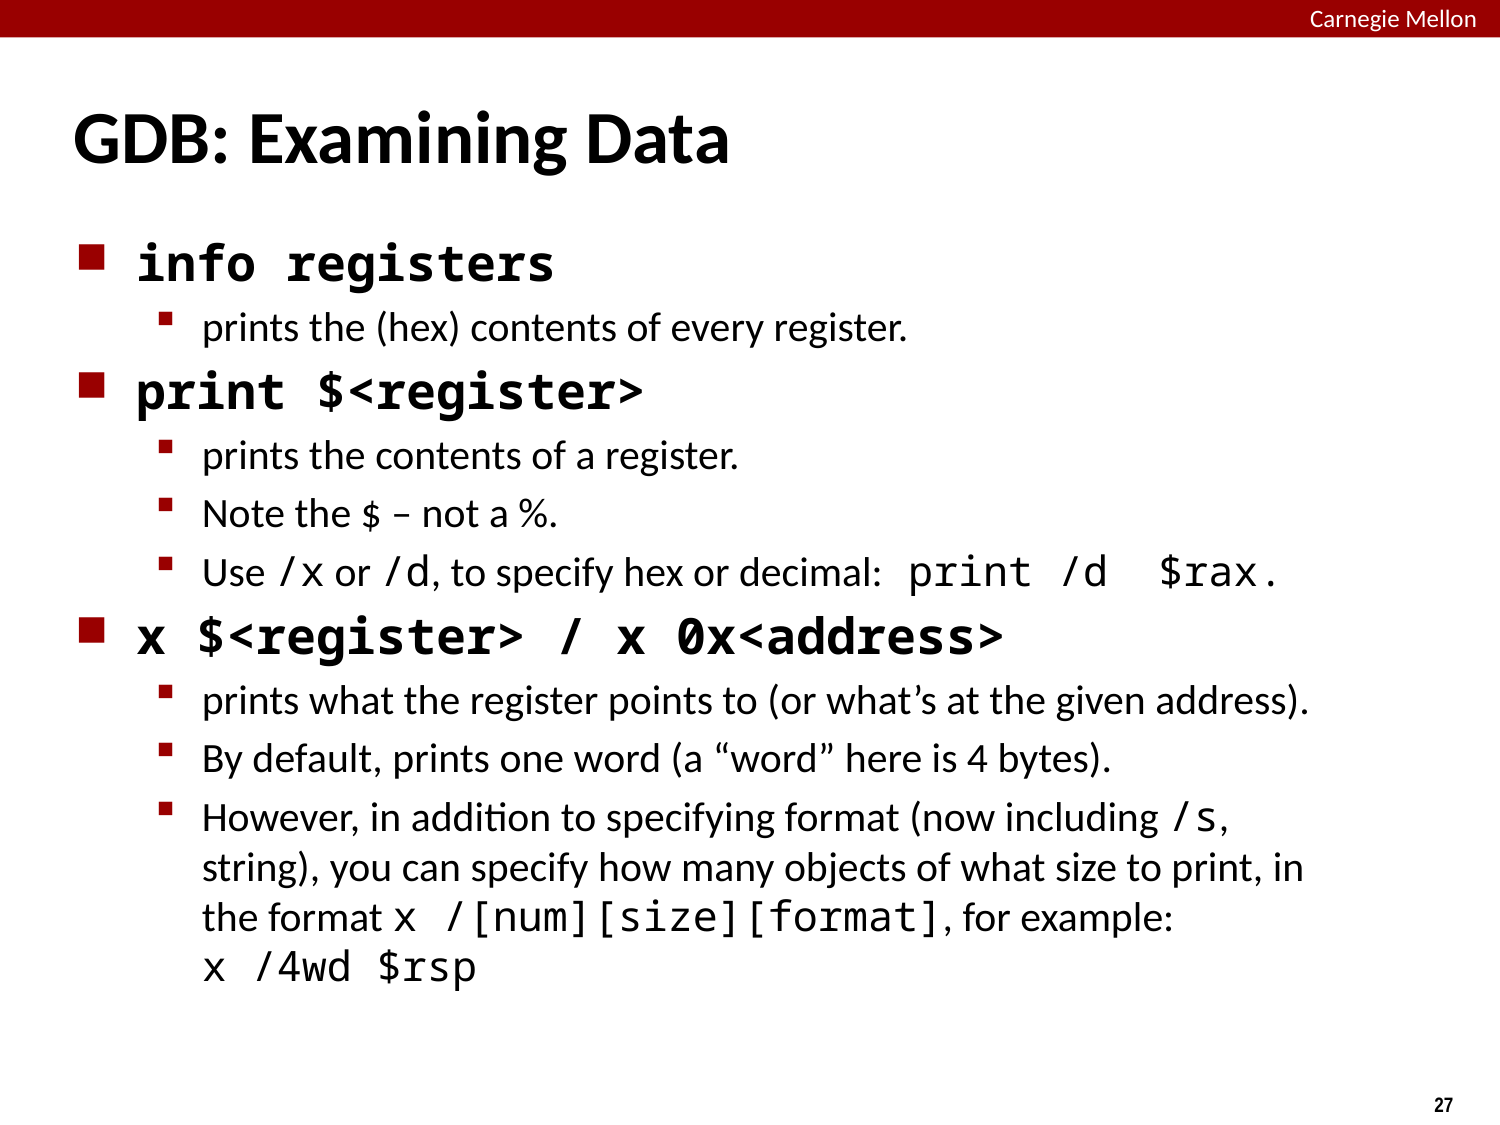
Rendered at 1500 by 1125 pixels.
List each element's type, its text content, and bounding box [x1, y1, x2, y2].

list info registers prints the (hex) contents of every register. print $<register> prints the contents of a register. Note the $ – not a %. Use /x or /d, to specify hex or decimal: print /d $rax. x $<register> / x 0x<address> prints what the register points to (or what’s at the given address). By default, prints one word (a “word” here is 4 bytes). However, in addition to specifying format (now including /s, string), you can specify how many objects of what size to print, in the format x /[num][size][format], for example: x /4wd $rsp [64, 223, 1361, 1040]
title GDB: Examining Data [58, 71, 1305, 197]
